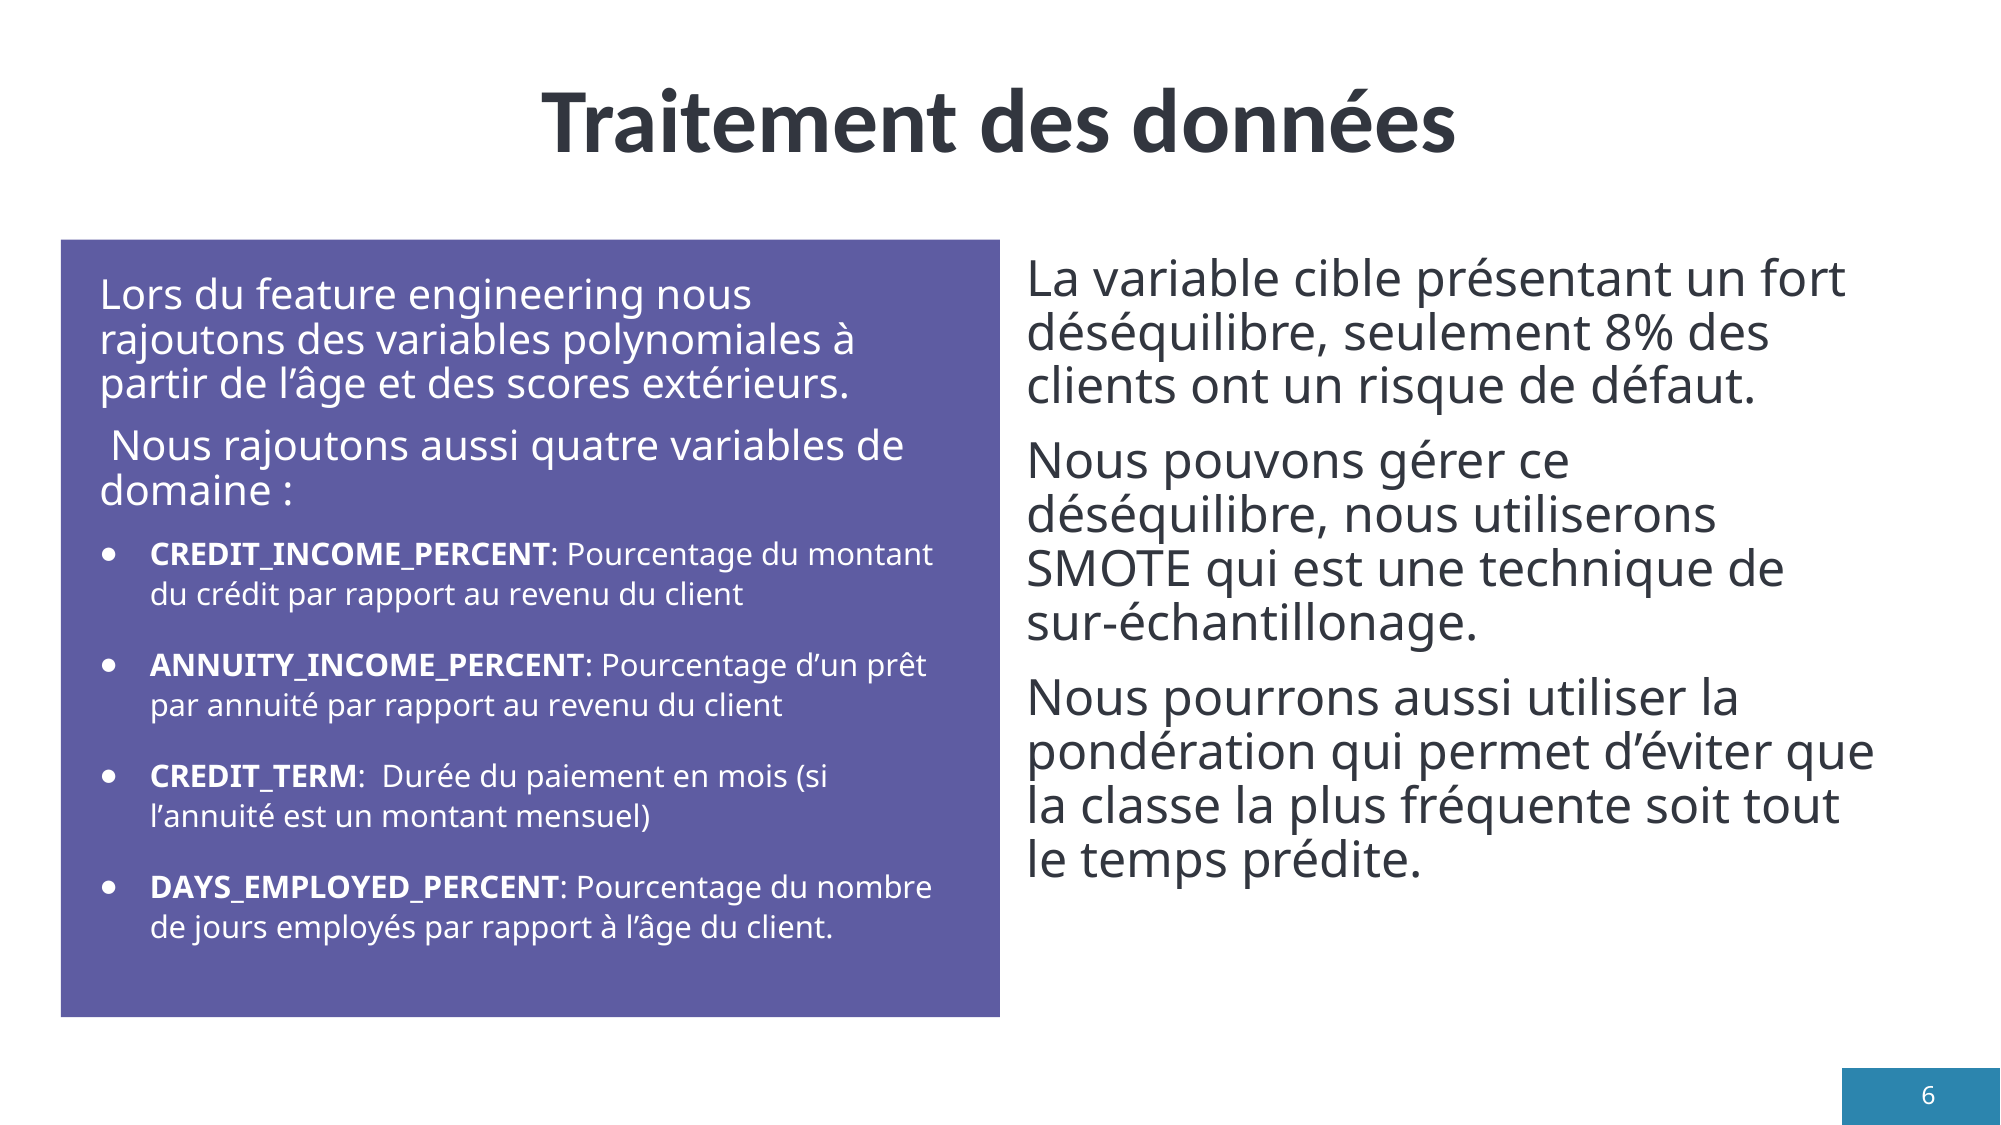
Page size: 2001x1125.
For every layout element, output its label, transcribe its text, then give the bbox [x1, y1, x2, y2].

title Traitement des données [204, 42, 1796, 203]
text_box La variable cible présentant un fort déséquilibre, seulement 8% des clients ont un risque de défaut. Nous pouvons gérer ce déséquilibre, nous utiliserons SMOTE qui est une technique de sur-échantillonage. Nous pourrons aussi utiliser la pondération qui permet d’éviter que la classe la plus fréquente soit tout le temps prédite. [1011, 245, 1903, 1011]
slide_number 6 [1889, 1079, 1951, 1114]
list Lors du feature engineering nous rajoutons des variables polynomiales à partir de l’âge et des scores extérieurs. Nous rajoutons aussi quatre variables de domaine : CREDIT_INCOME_PERCENT: Pourcentage du montant du crédit par rapport au revenu du client ANNUITY_INCOME_PERCENT: Pourcentage d’un prêt par annuité par rapport au revenu du client CREDIT_TERM: Durée du paiement en mois (si l’annuité est un montant mensuel) DAYS_EMPLOYED_PERCENT: Pourcentage du nombre de jours employés par rapport à l’âge du client. [84, 266, 962, 985]
